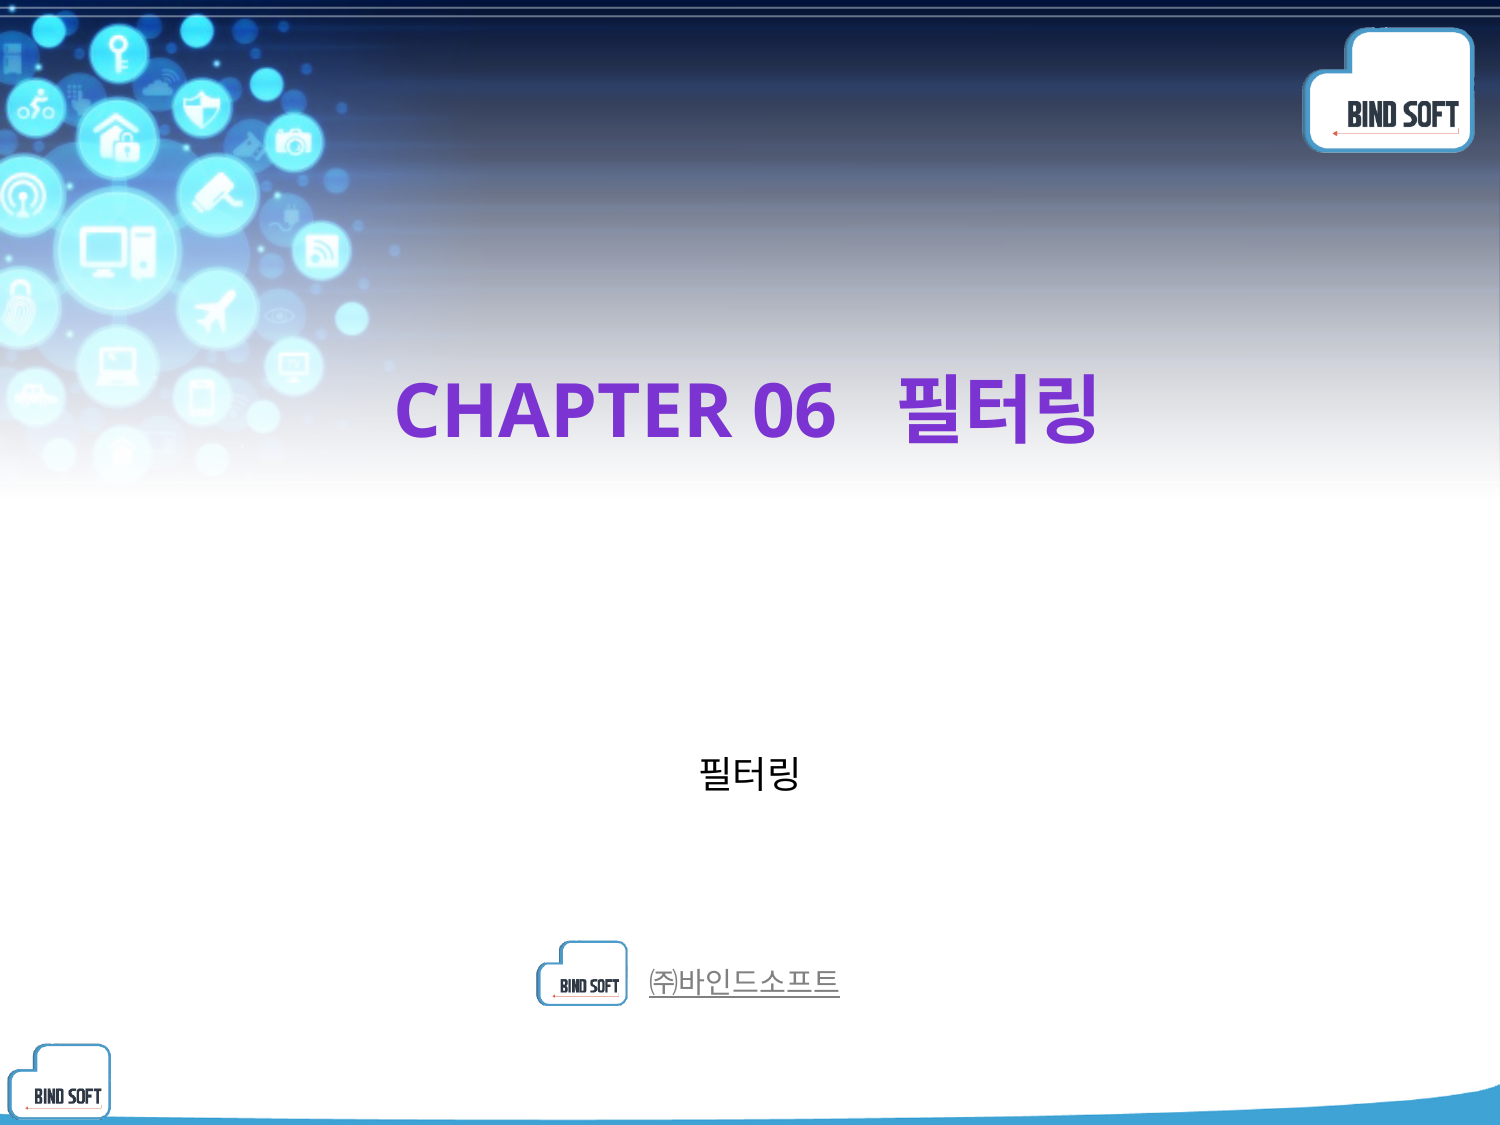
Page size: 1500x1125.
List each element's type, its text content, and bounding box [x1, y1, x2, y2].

subtitle 필터링 [64, 704, 1436, 844]
picture [0, 1003, 1500, 1125]
picture [0, 0, 1500, 159]
title CHAPTER 06 필터링 [0, 159, 1498, 656]
picture [525, 905, 632, 1010]
